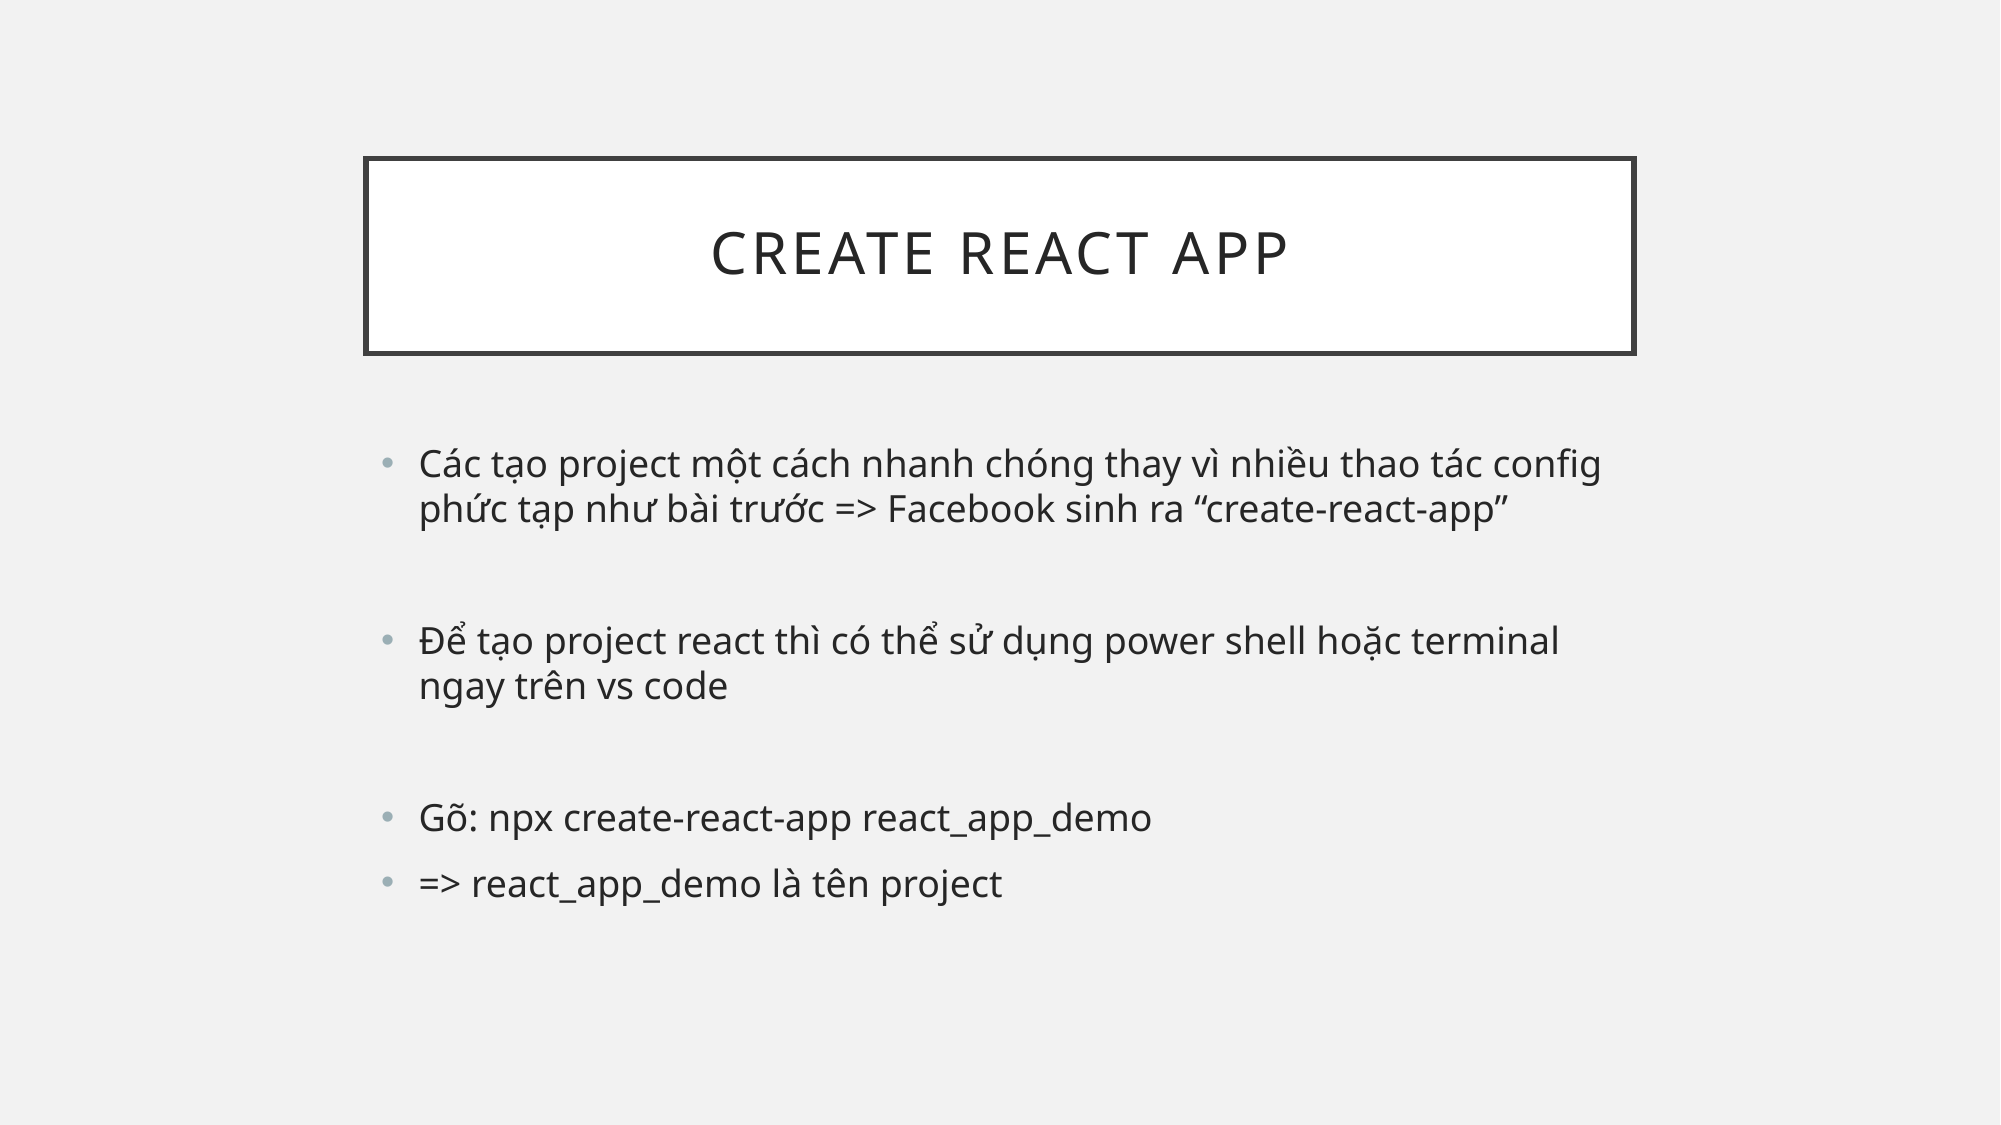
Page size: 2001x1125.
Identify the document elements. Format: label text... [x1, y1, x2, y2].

title Create React App [363, 156, 1637, 356]
list Các tạo project một cách nhanh chóng thay vì nhiều thao tác config phức tạp như bài trước => Facebook sinh ra “create-react-app” Để tạo project react thì có thể sử dụng power shell hoặc terminal ngay trên vs code Gõ: npx create-react-app react_app_demo => react_app_demo là tên project [366, 432, 1634, 942]
